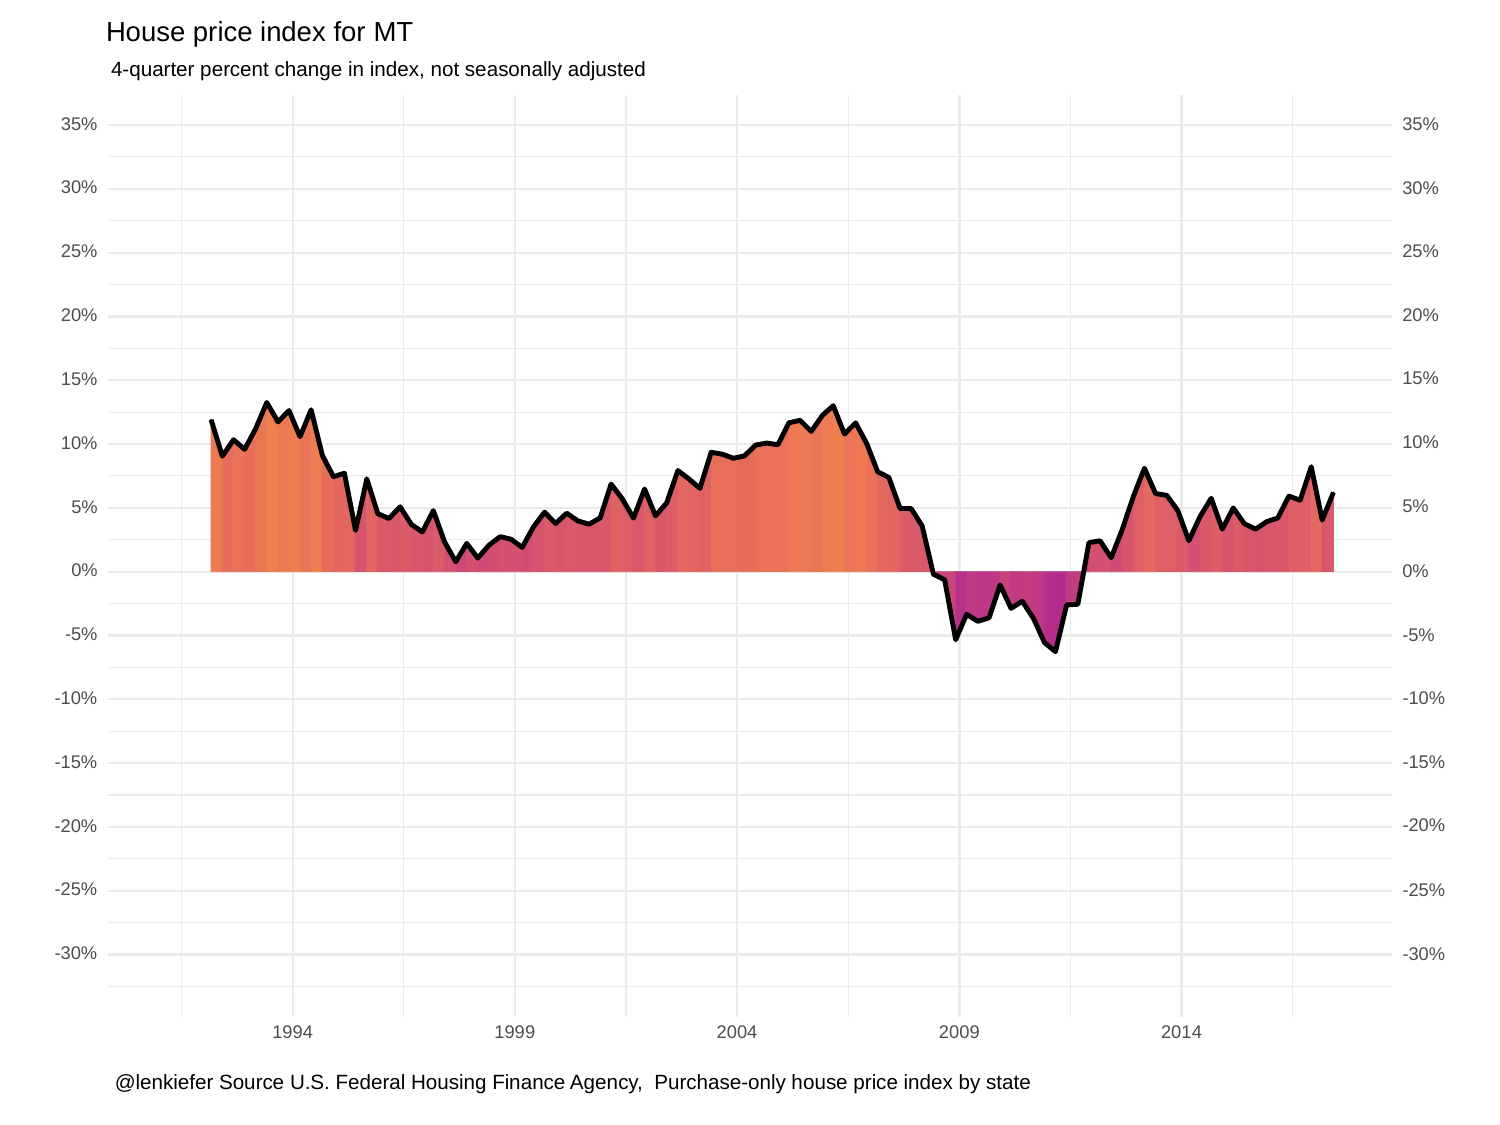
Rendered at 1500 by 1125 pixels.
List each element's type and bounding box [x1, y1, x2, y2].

text_box [14, 14, 1485, 1110]
